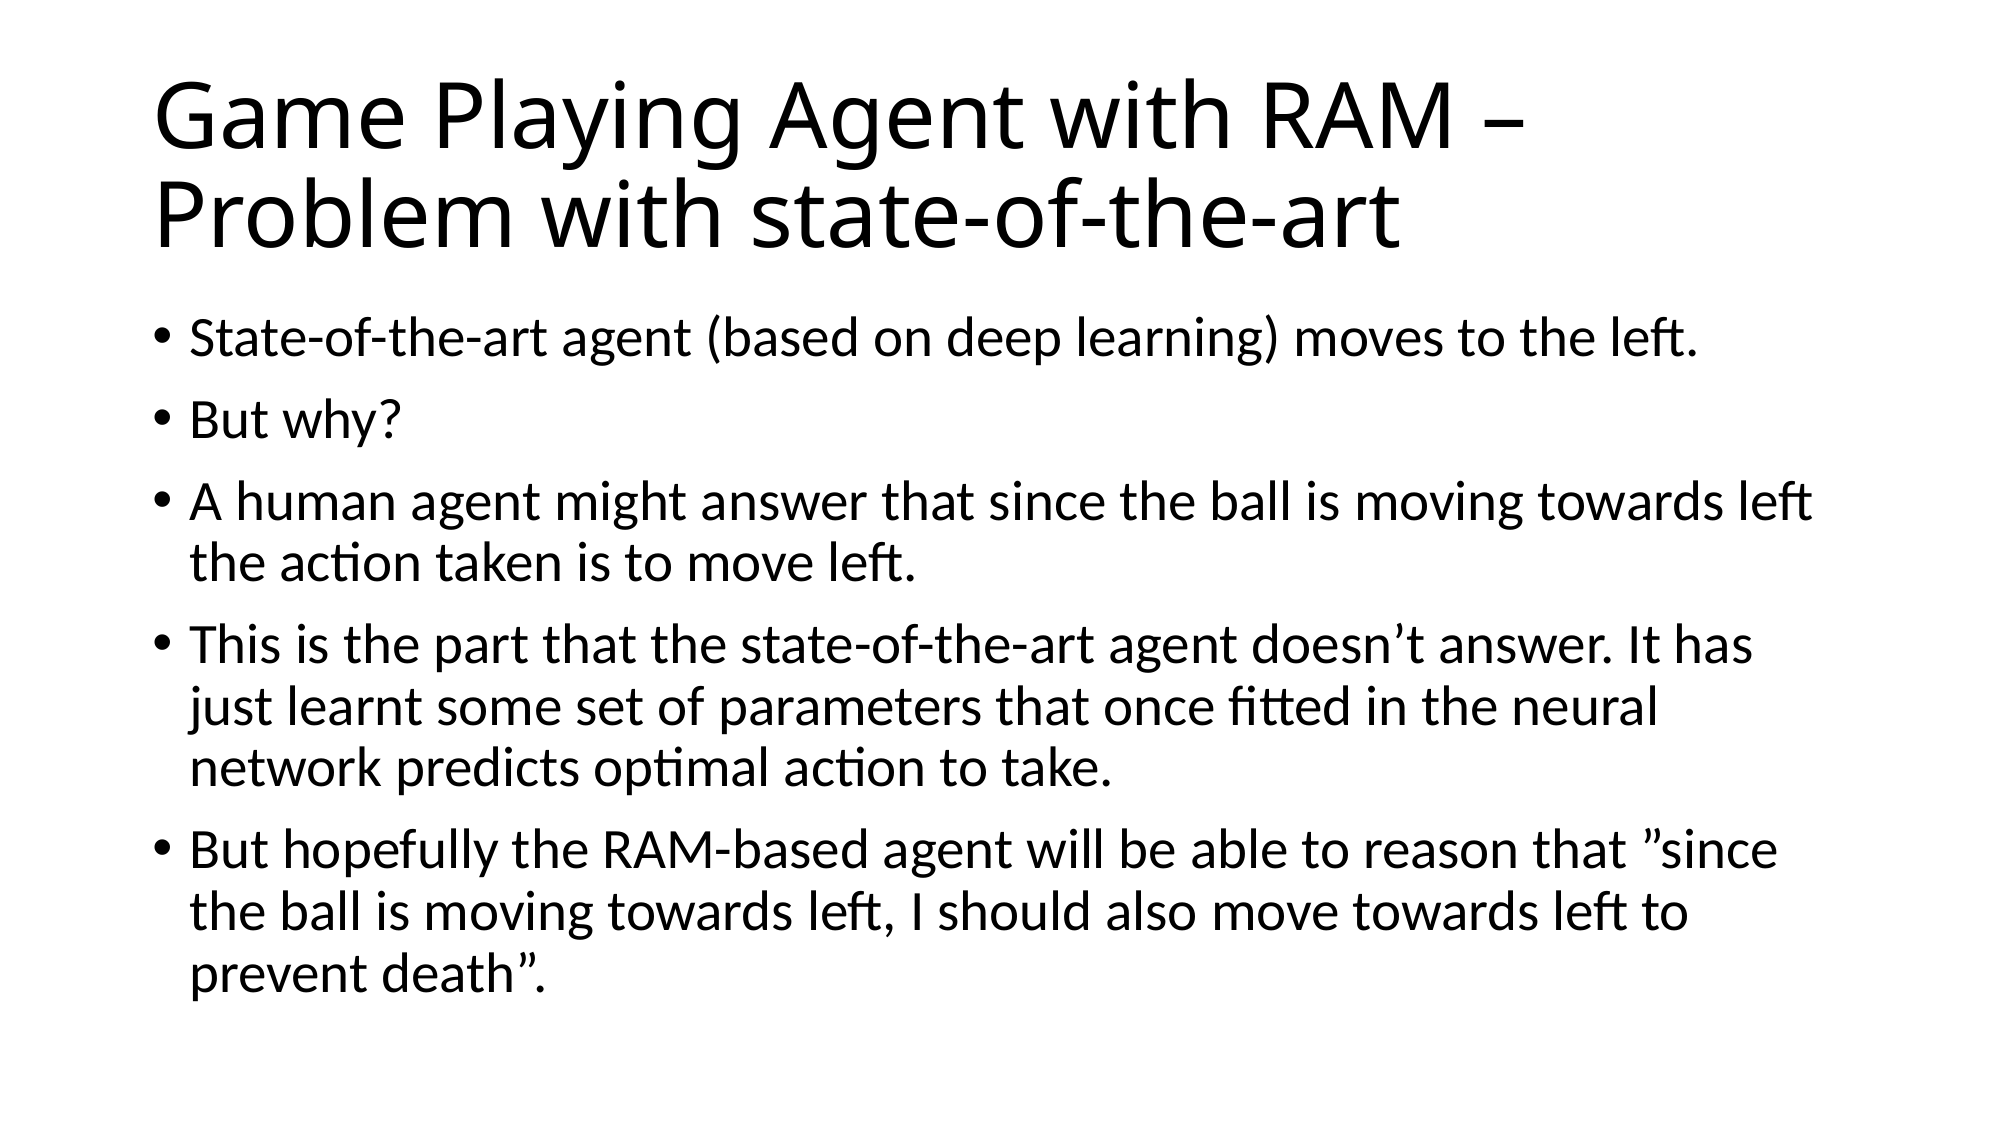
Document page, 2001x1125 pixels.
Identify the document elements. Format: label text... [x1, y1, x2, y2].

title Game Playing Agent with RAM – Problem with state-of-the-art [137, 59, 1863, 278]
list State-of-the-art agent (based on deep learning) moves to the left. But why? A human agent might answer that since the ball is moving towards left the action taken is to move left. This is the part that the state-of-the-art agent doesn’t answer. It has just learnt some set of parameters that once fitted in the neural network predicts optimal action to take. But hopefully the RAM-based agent will be able to reason that ”since the ball is moving towards left, I should also move towards left to prevent death”. [137, 299, 1863, 1014]
